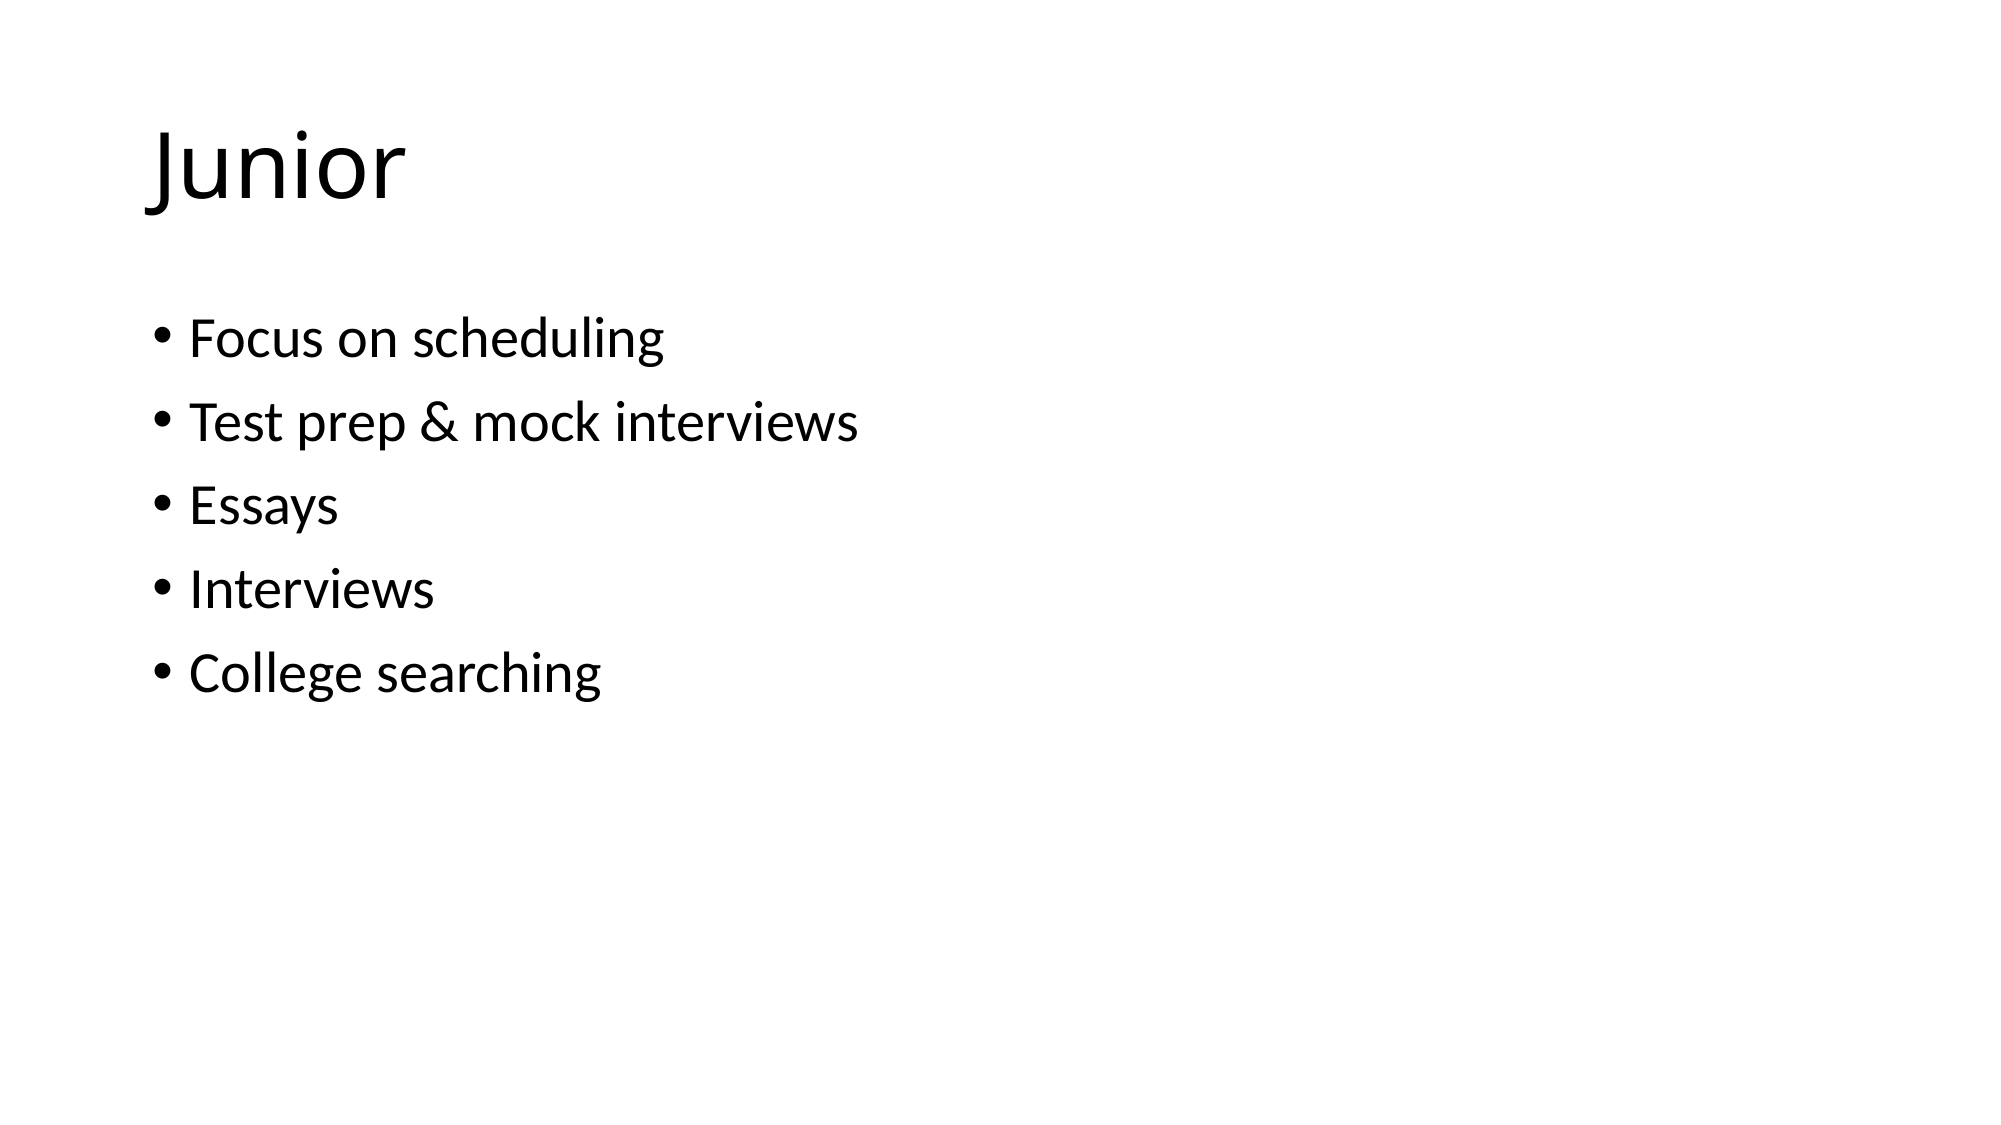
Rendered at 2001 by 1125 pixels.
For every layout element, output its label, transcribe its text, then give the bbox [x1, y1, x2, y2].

list Focus on scheduling Test prep & mock interviews Essays Interviews College searching [137, 299, 1863, 1014]
title Junior [137, 59, 1863, 278]
